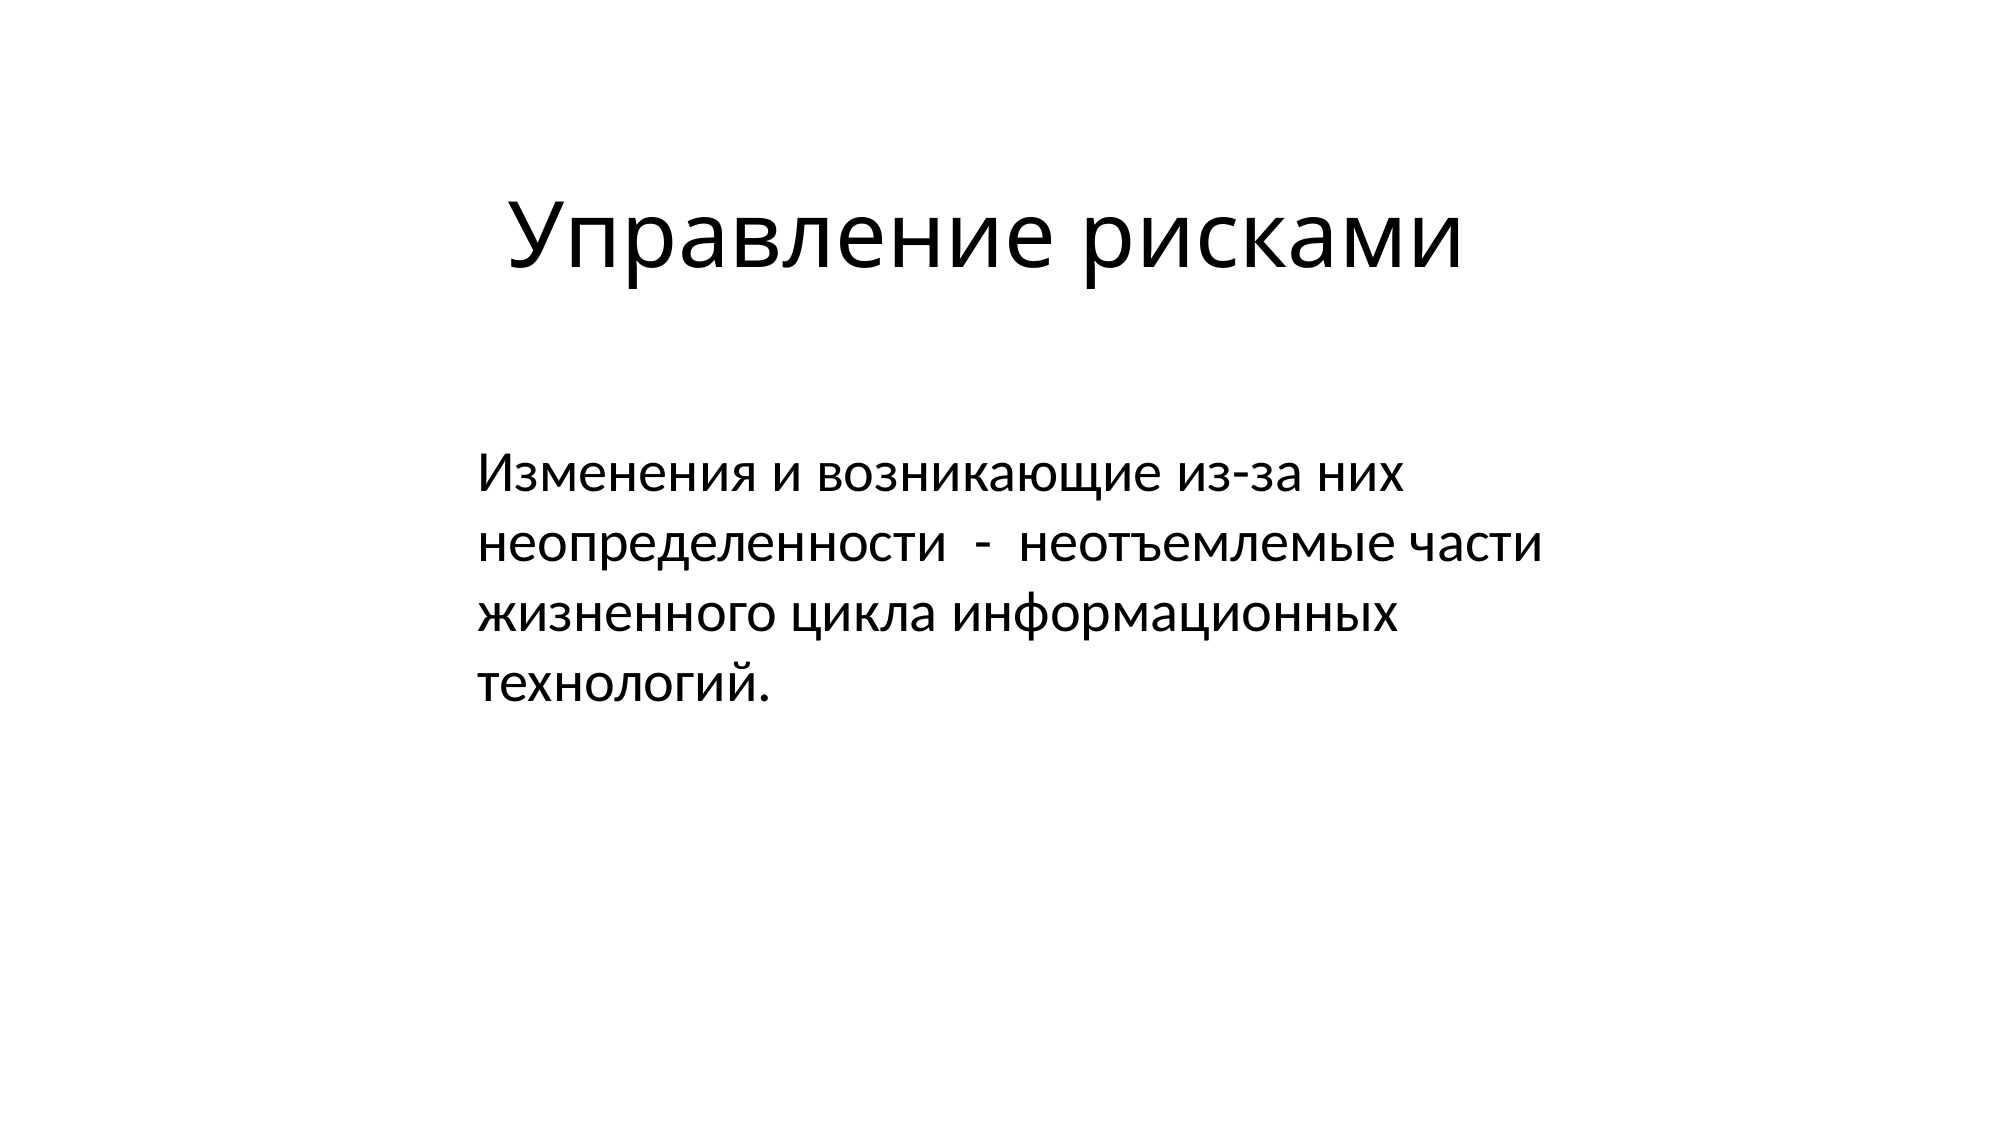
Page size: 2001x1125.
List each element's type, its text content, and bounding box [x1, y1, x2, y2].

title Управление рисками [350, 137, 1625, 325]
subtitle Изменения и возникающие из-за них неопределенности - неотъемлемые части жизненного цикла информационных технологий. [387, 425, 1663, 908]
